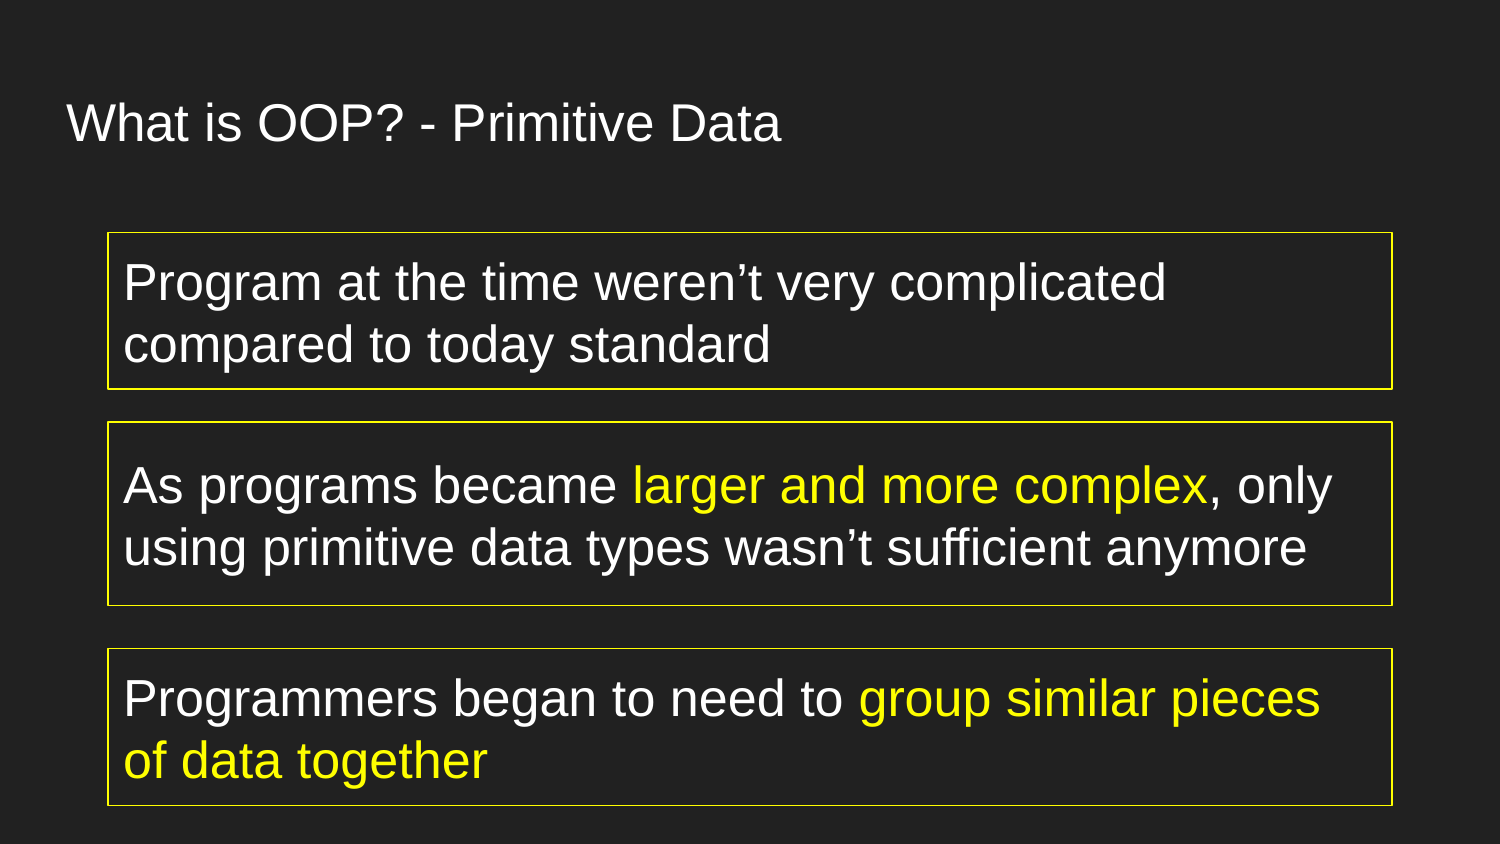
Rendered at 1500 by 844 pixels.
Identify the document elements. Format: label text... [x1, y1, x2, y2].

text_box Program at the time weren’t very complicated compared to today standard [108, 232, 1392, 390]
text_box Programmers began to need to group similar pieces of data together [108, 648, 1392, 806]
title What is OOP? - Primitive Data [51, 72, 1449, 167]
text_box As programs became larger and more complex, only using primitive data types wasn’t sufficient anymore [108, 421, 1392, 606]
